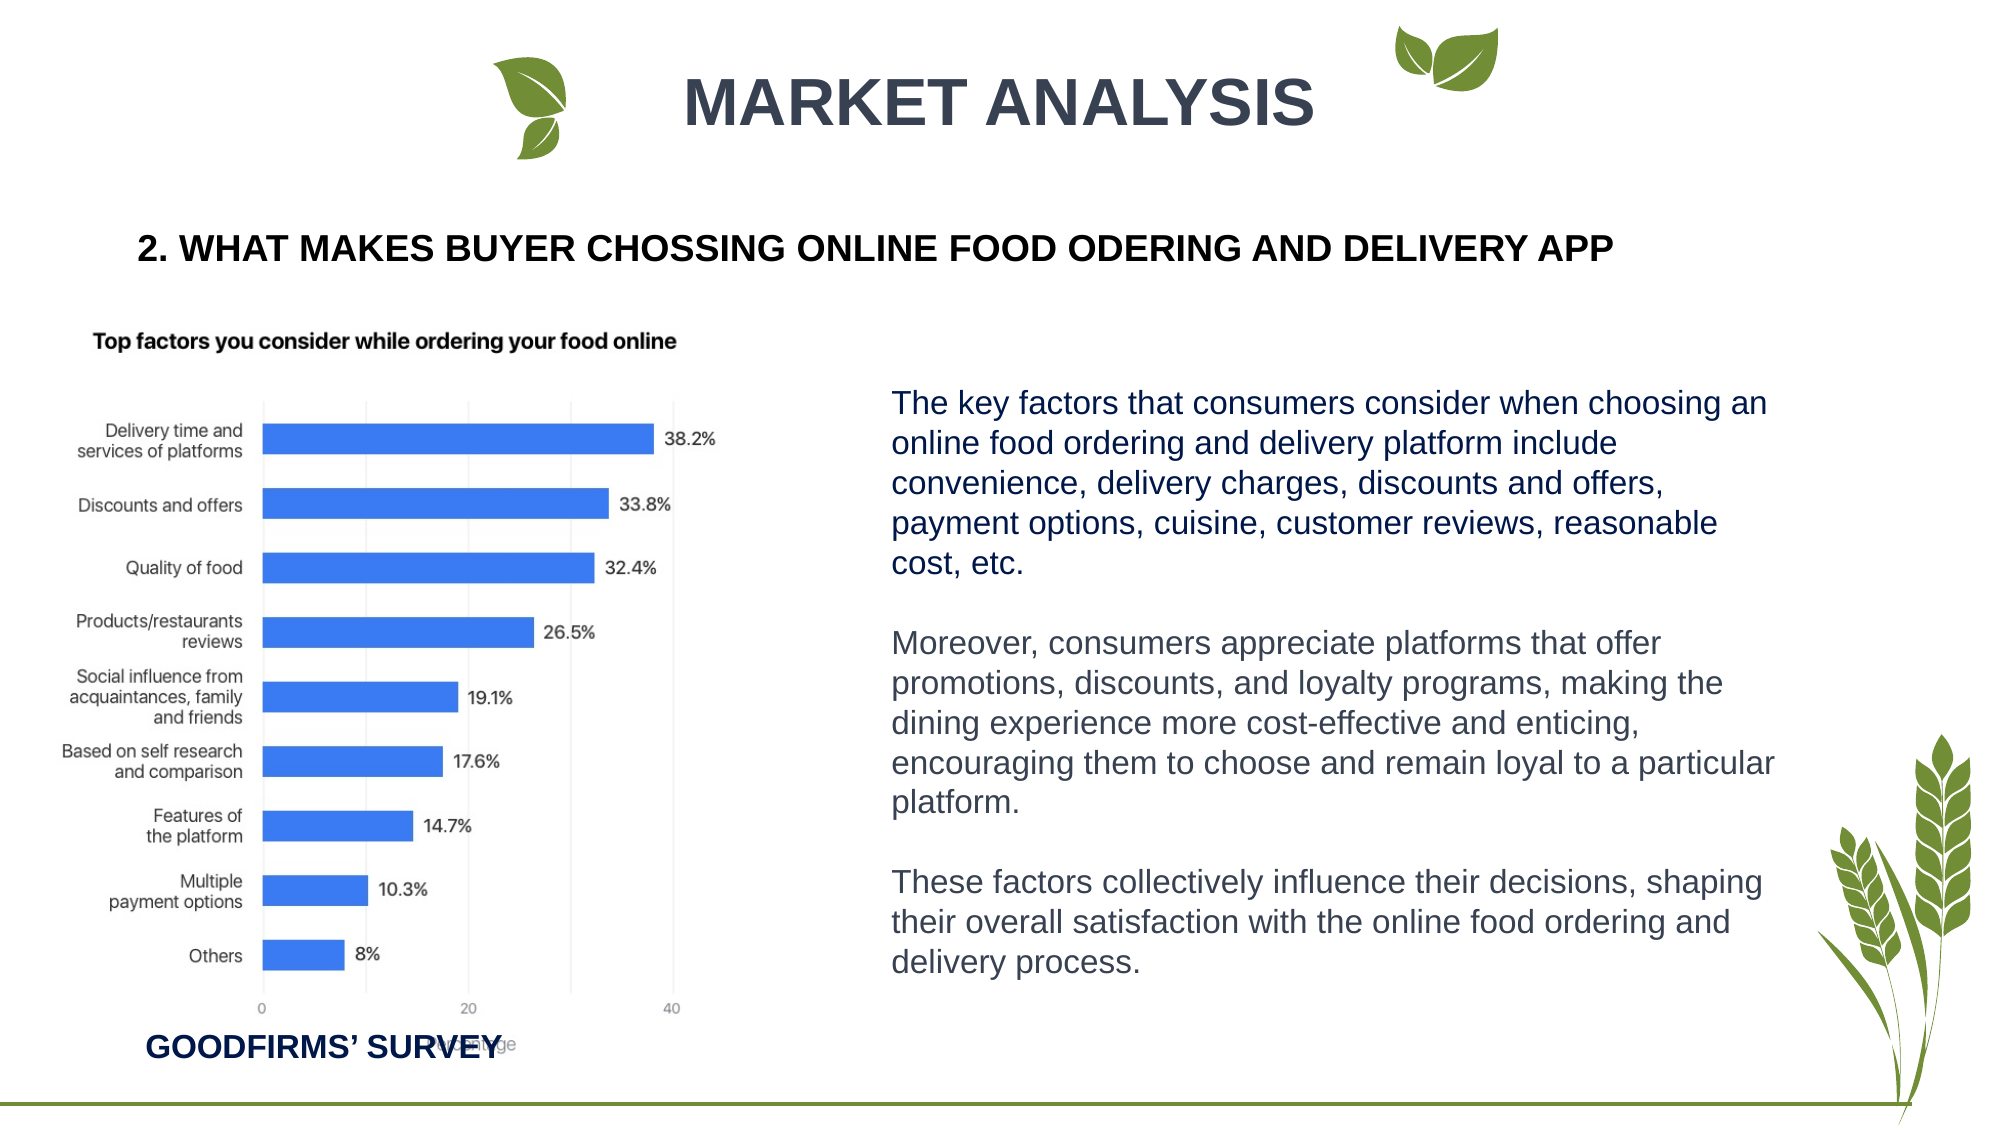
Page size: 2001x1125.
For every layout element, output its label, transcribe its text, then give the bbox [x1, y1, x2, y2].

text_box 2. WHAT MAKES BUYER CHOSSING ONLINE FOOD ODERING AND DELIVERY APP [122, 216, 1631, 276]
text_box The key factors that consumers consider when choosing an online food ordering and delivery platform include convenience, delivery charges, discounts and offers, payment options, cuisine, customer reviews, reasonable cost, etc. Moreover, consumers appreciate platforms that offer promotions, discounts, and loyalty programs, making the dining experience more cost-effective and enticing, encouraging them to choose and remain loyal to a particular platform. These factors collectively influence their decisions, shaping their overall satisfaction with the online food ordering and delivery process. [876, 374, 1813, 988]
picture [49, 315, 721, 1074]
text_box MARKET ANALYSIS [668, 51, 1332, 146]
